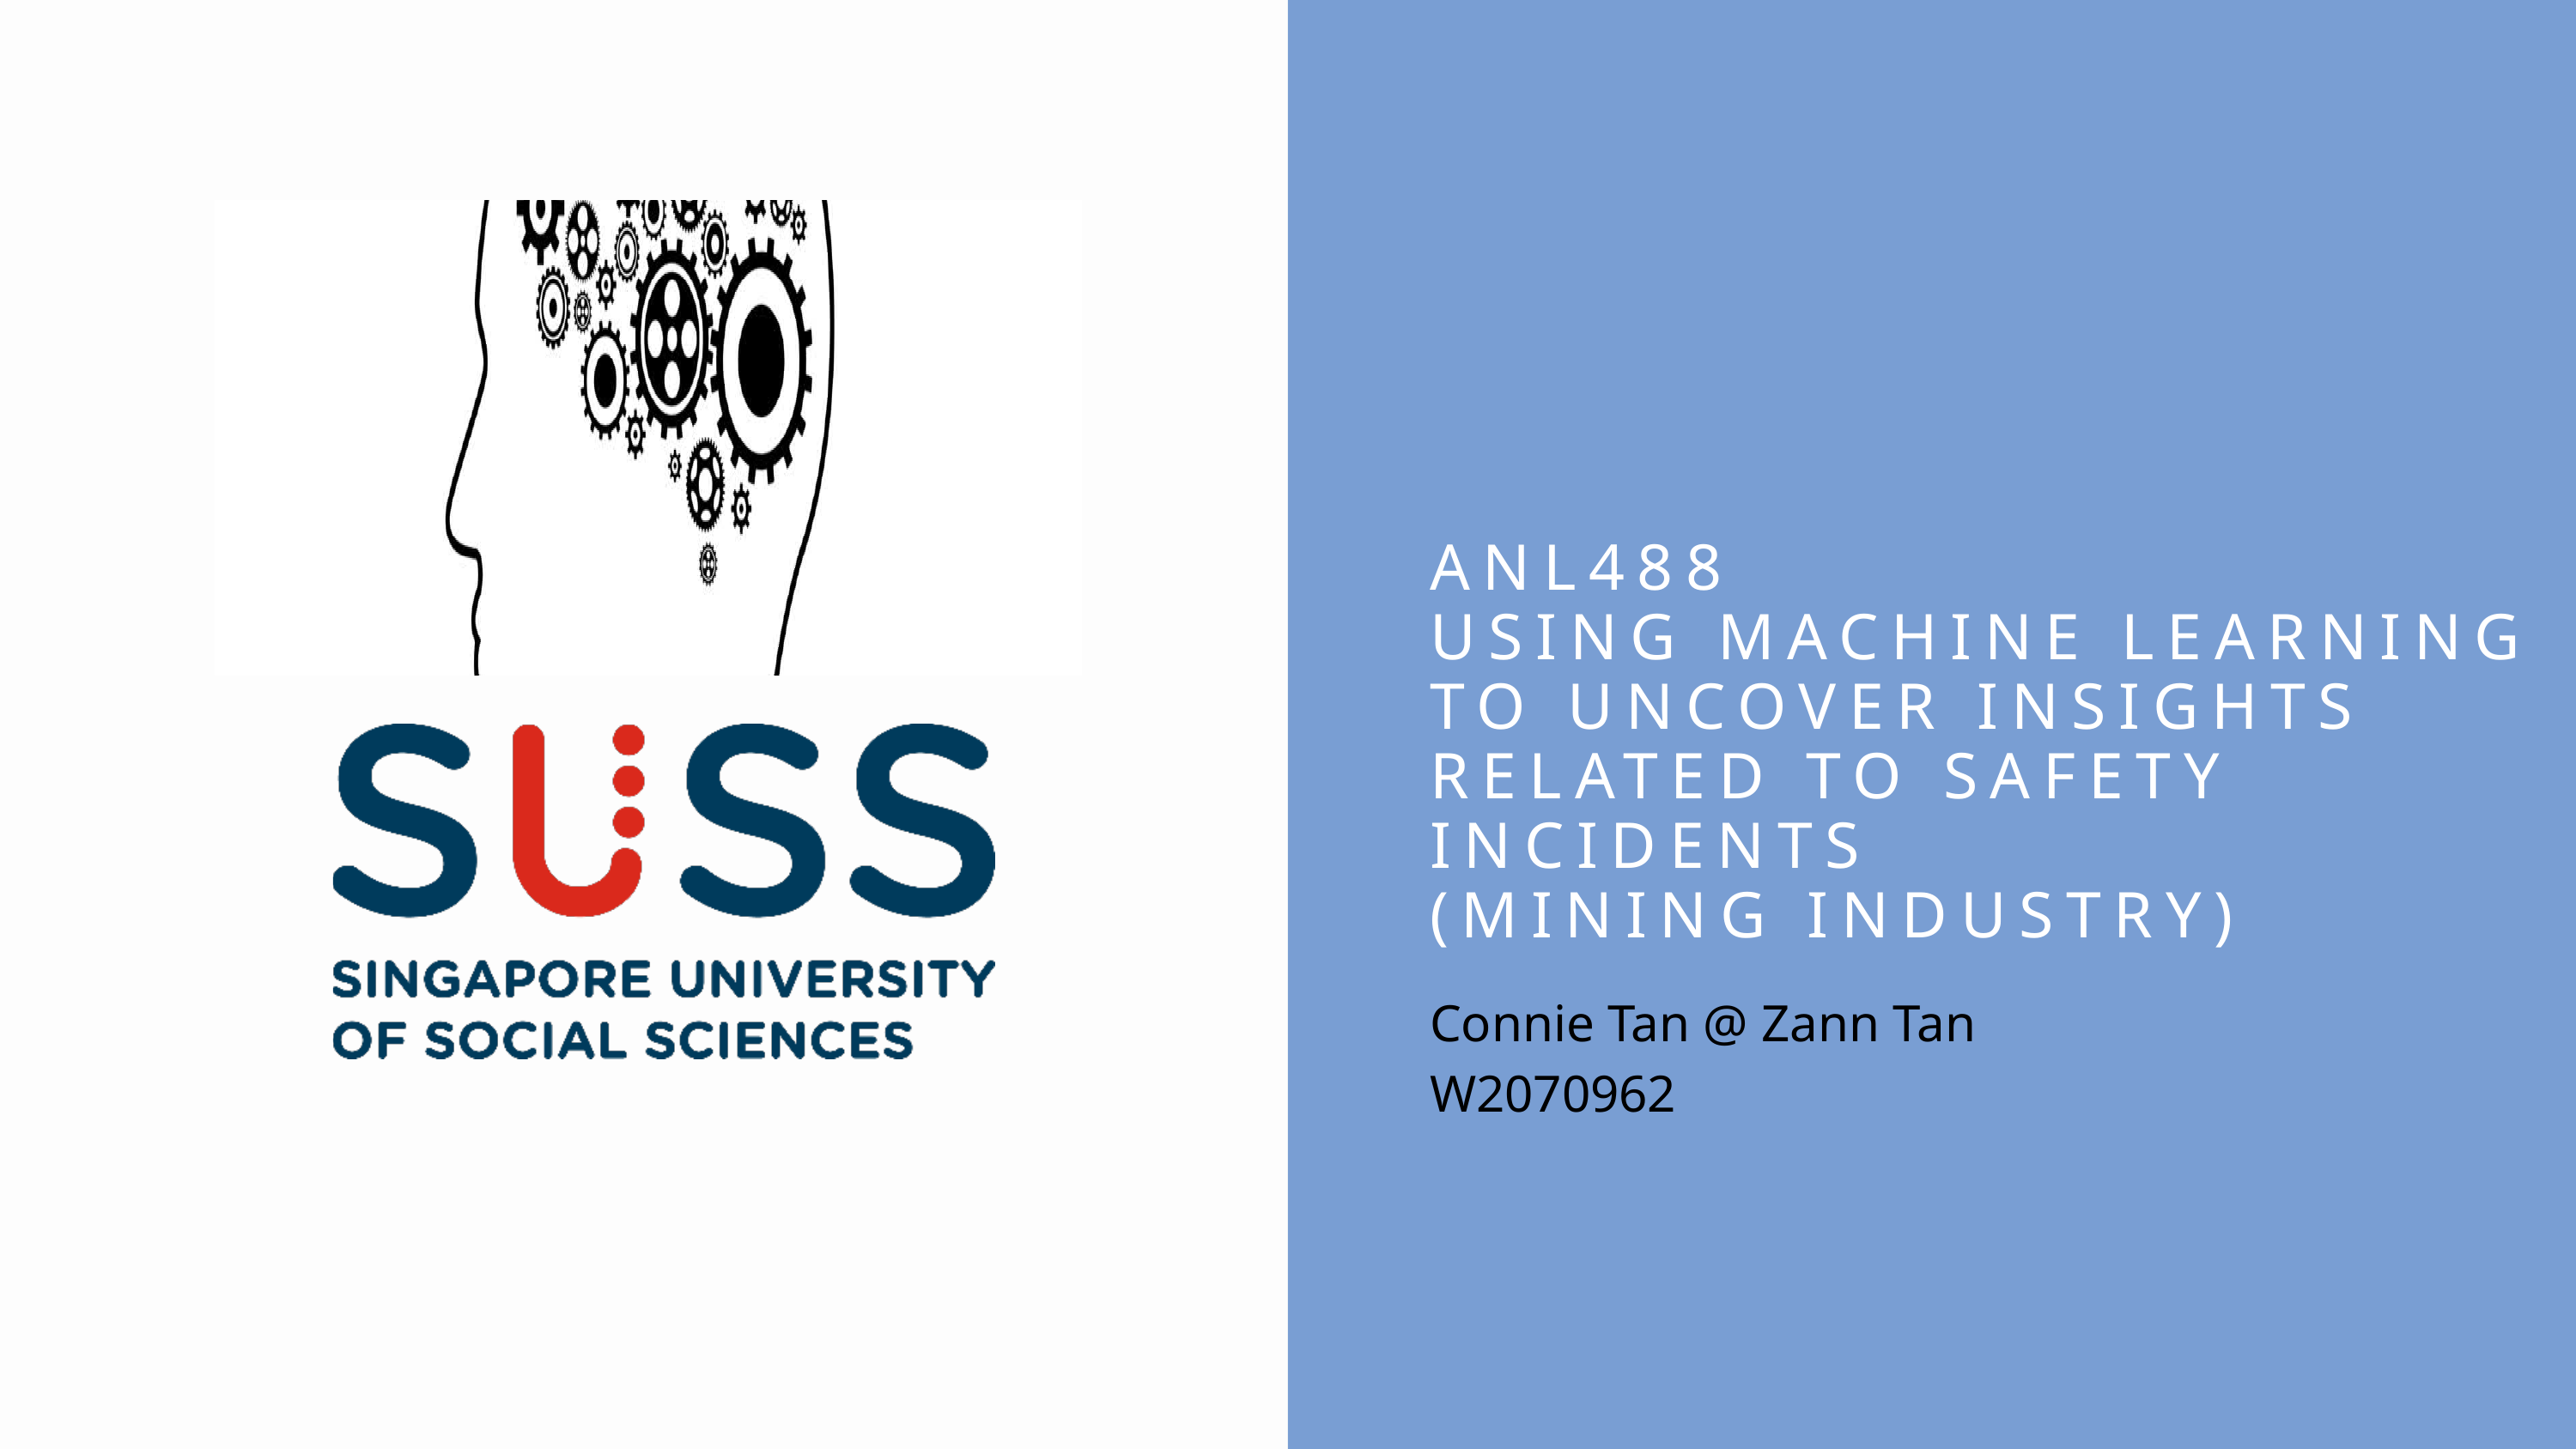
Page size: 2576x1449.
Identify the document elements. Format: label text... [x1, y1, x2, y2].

text_box [1287, 0, 2576, 1449]
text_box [214, 199, 1083, 677]
text_box ANL488 USING MACHINE LEARNING TO UNCOVER INSIGHTS RELATED TO SAFETY INCIDENTS (MINING INDUSTRY) [1430, 533, 2576, 951]
text_box Connie Tan @ Zann Tan W2070962 [1430, 981, 2409, 1123]
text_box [332, 724, 996, 1060]
